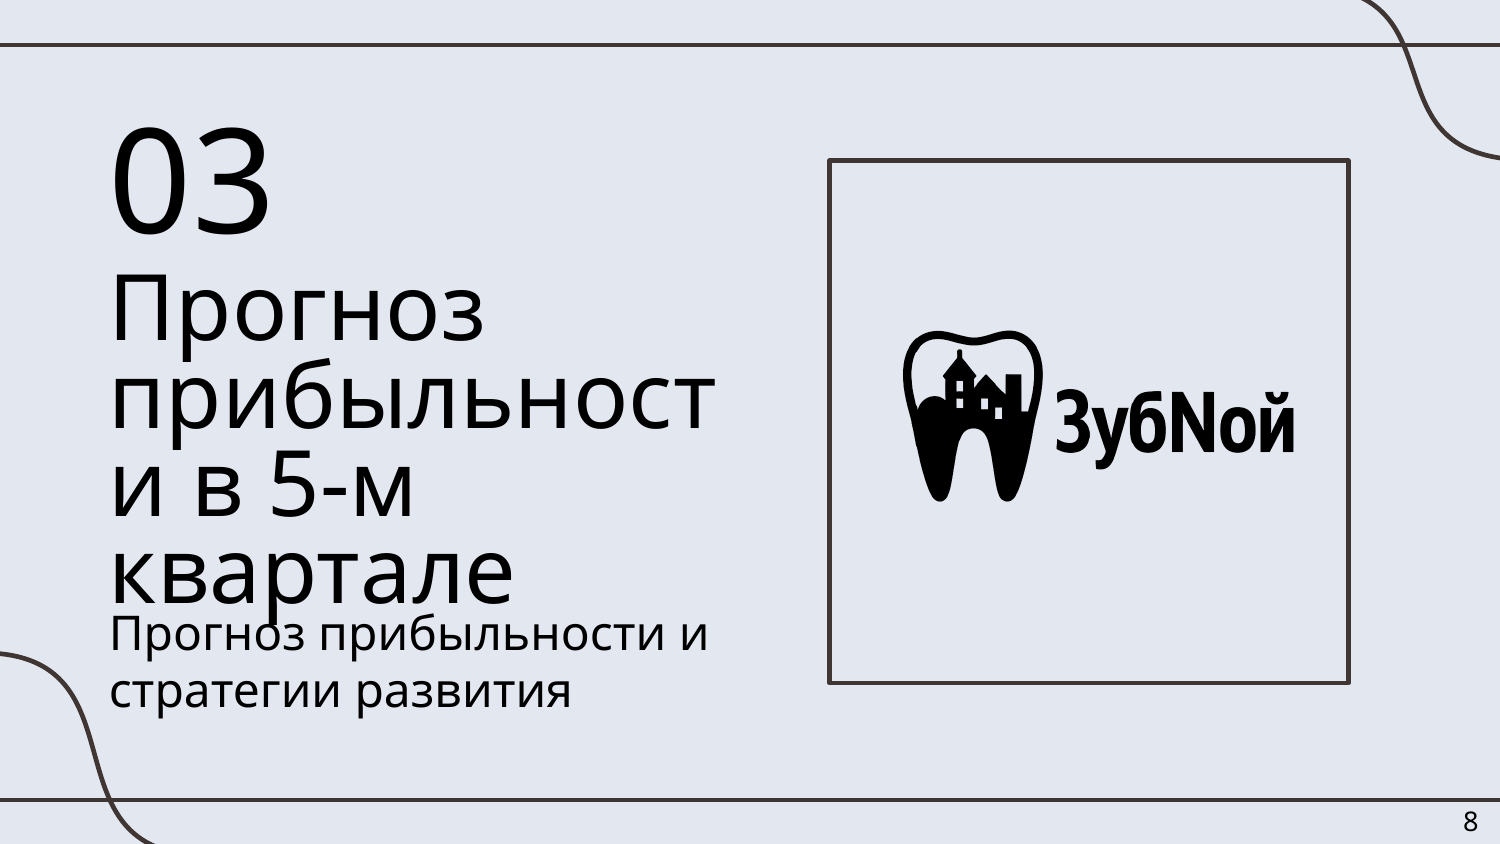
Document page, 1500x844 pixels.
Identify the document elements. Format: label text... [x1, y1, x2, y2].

picture [831, 162, 1347, 681]
title Прогноз прибыльности в 5-м квартале [93, 254, 751, 378]
subtitle Прогноз прибыльности и стратегии развития [93, 587, 751, 748]
slide_number ‹#› [1403, 789, 1494, 828]
title 03 [93, 72, 410, 234]
